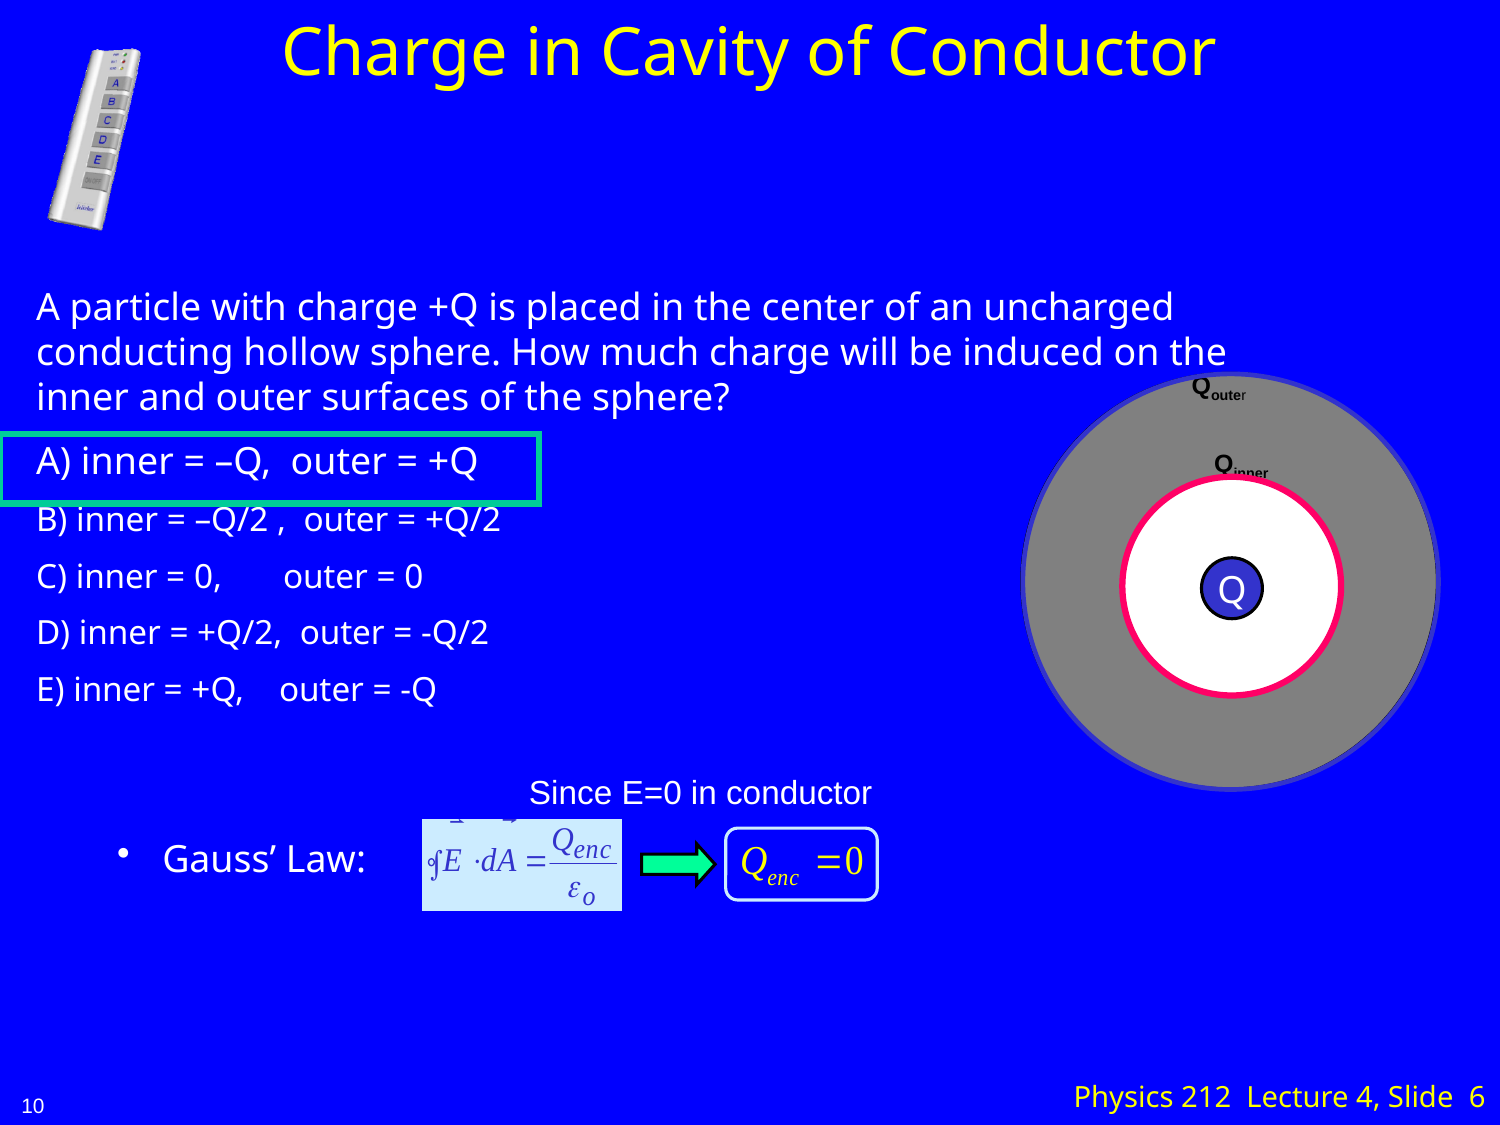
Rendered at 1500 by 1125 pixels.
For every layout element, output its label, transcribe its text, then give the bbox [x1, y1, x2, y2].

text_box 10 [0, 1084, 66, 1125]
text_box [62, 763, 960, 912]
text_box A particle with charge +Q is placed in the center of an uncharged conducting hollow sphere. How much charge will be induced on the inner and outer surfaces of the sphere? A) inner = –Q, outer = +Q B) inner = –Q/2 , outer = +Q/2 C) inner = 0, outer = 0 D) inner = +Q/2, outer = -Q/2 E) inner = +Q, outer = -Q [21, 275, 1317, 716]
slide_number Physics 212 Lecture 4, Slide 6 [985, 1070, 1500, 1120]
text_box Qouter [1133, 361, 1305, 397]
title Charge in Cavity of Conductor [112, 0, 1388, 97]
picture [44, 37, 143, 238]
text_box [0, 433, 540, 504]
text_box [1022, 373, 1439, 790]
